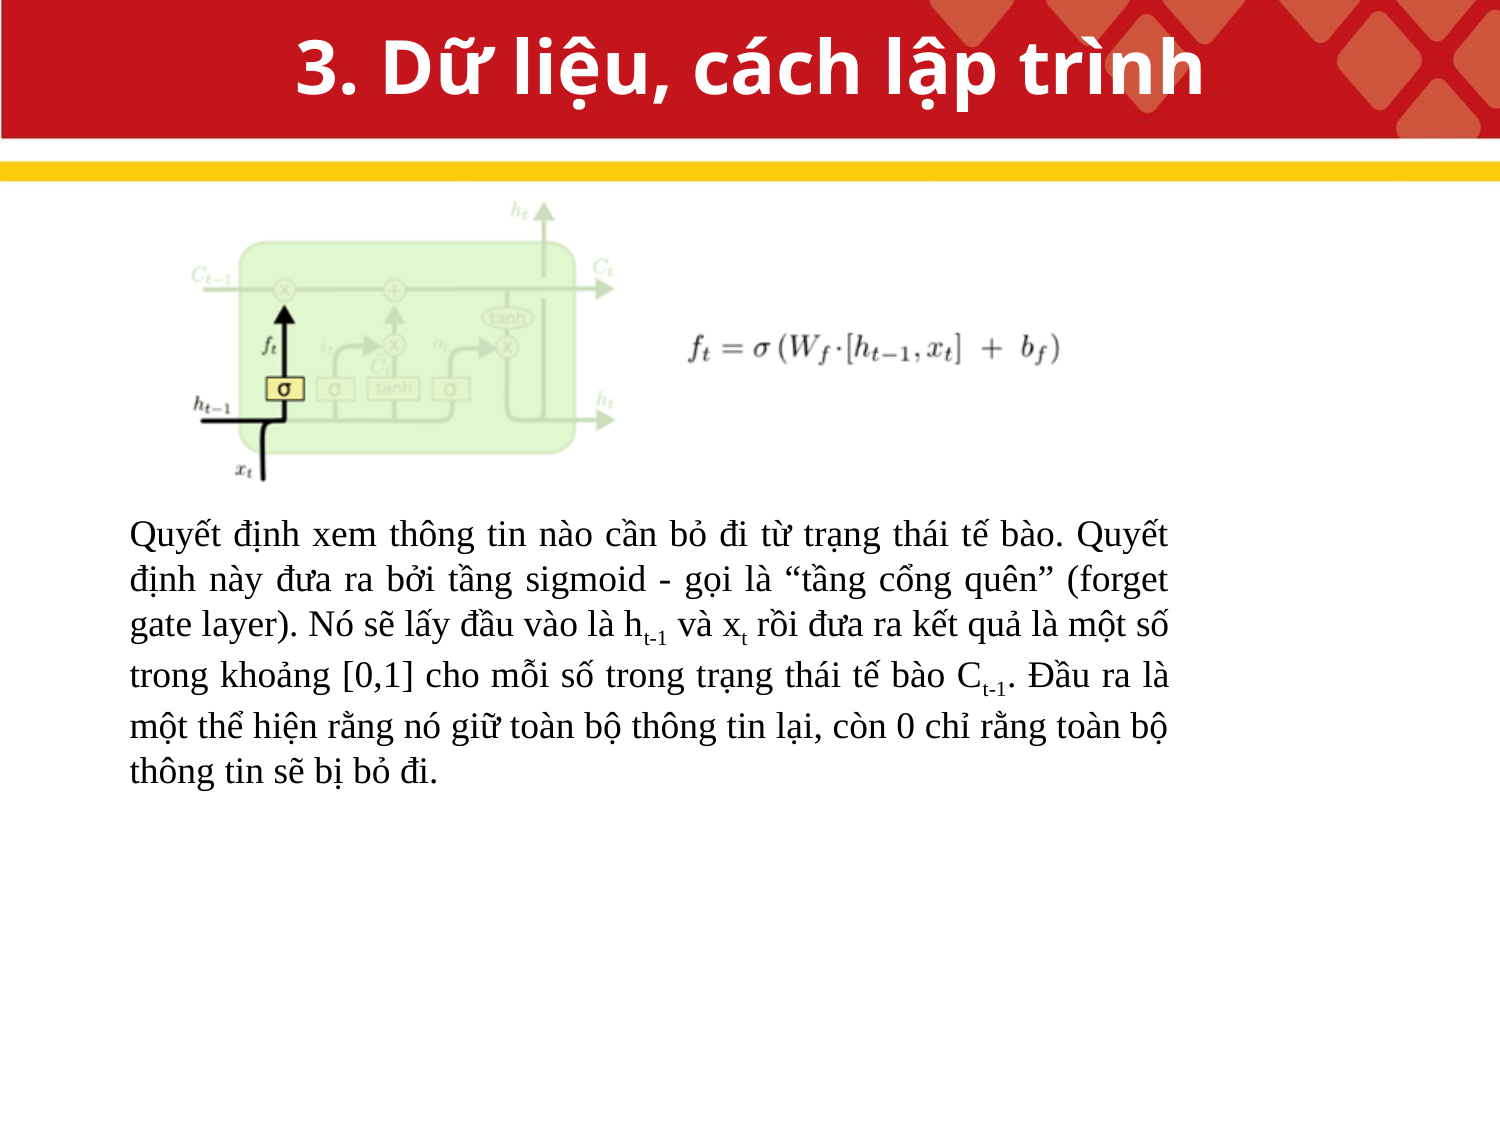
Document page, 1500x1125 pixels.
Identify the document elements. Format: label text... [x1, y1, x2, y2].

picture [0, 0, 1500, 1125]
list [168, 197, 1084, 501]
text_box Quyết định xem thông tin nào cần bỏ đi từ trạng thái tế bào. Quyết định này đưa ra bởi tầng sigmoid - gọi là “tầng cổng quên” (forget gate layer). Nó sẽ lấy đầu vào là ht-1 và xt rồi đưa ra kết quả là một số trong khoảng [0,1] cho mỗi số trong trạng thái tế bào Ct-1. Đầu ra là một thể hiện rằng nó giữ toàn bộ thông tin lại, còn 0 chỉ rằng toàn bộ thông tin sẽ bị bỏ đi. [114, 501, 1185, 844]
title 3. Dữ liệu, cách lập trình [31, 0, 1471, 141]
